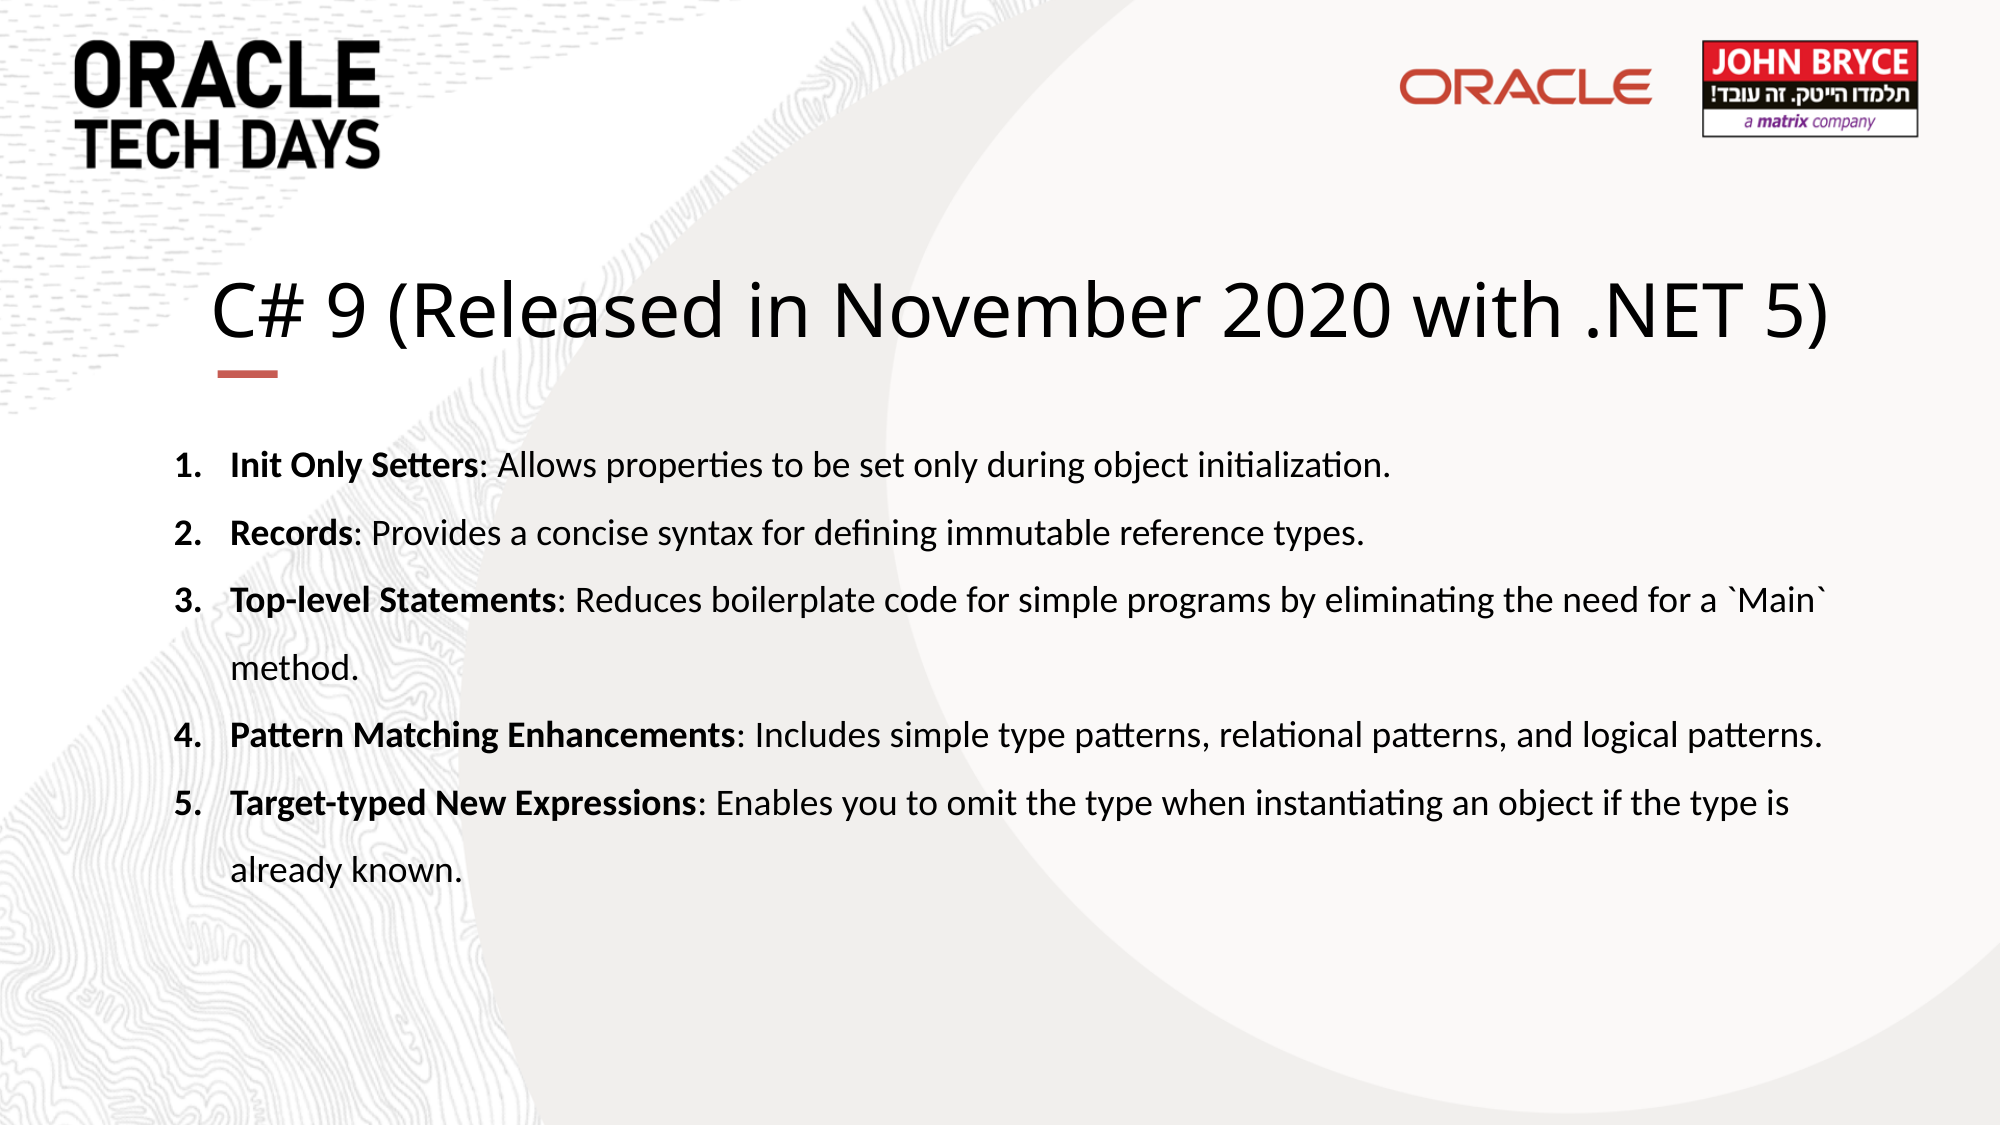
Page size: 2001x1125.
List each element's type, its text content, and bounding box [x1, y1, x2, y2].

picture [0, 0, 2000, 1125]
text_box Init Only Setters: Allows properties to be set only during object initialization. Records: Provides a concise syntax for defining immutable reference types. Top-level Statements: Reduces boilerplate code for simple programs by eliminating the need for a `Main` method. Pattern Matching Enhancements: Includes simple type patterns, relational patterns, and logical patterns. Target-typed New Expressions: Enables you to omit the type when instantiating an object if the type is already known. [159, 365, 1885, 898]
title C# 9 (Released in November 2020 with .NET 5) [195, 204, 1920, 423]
